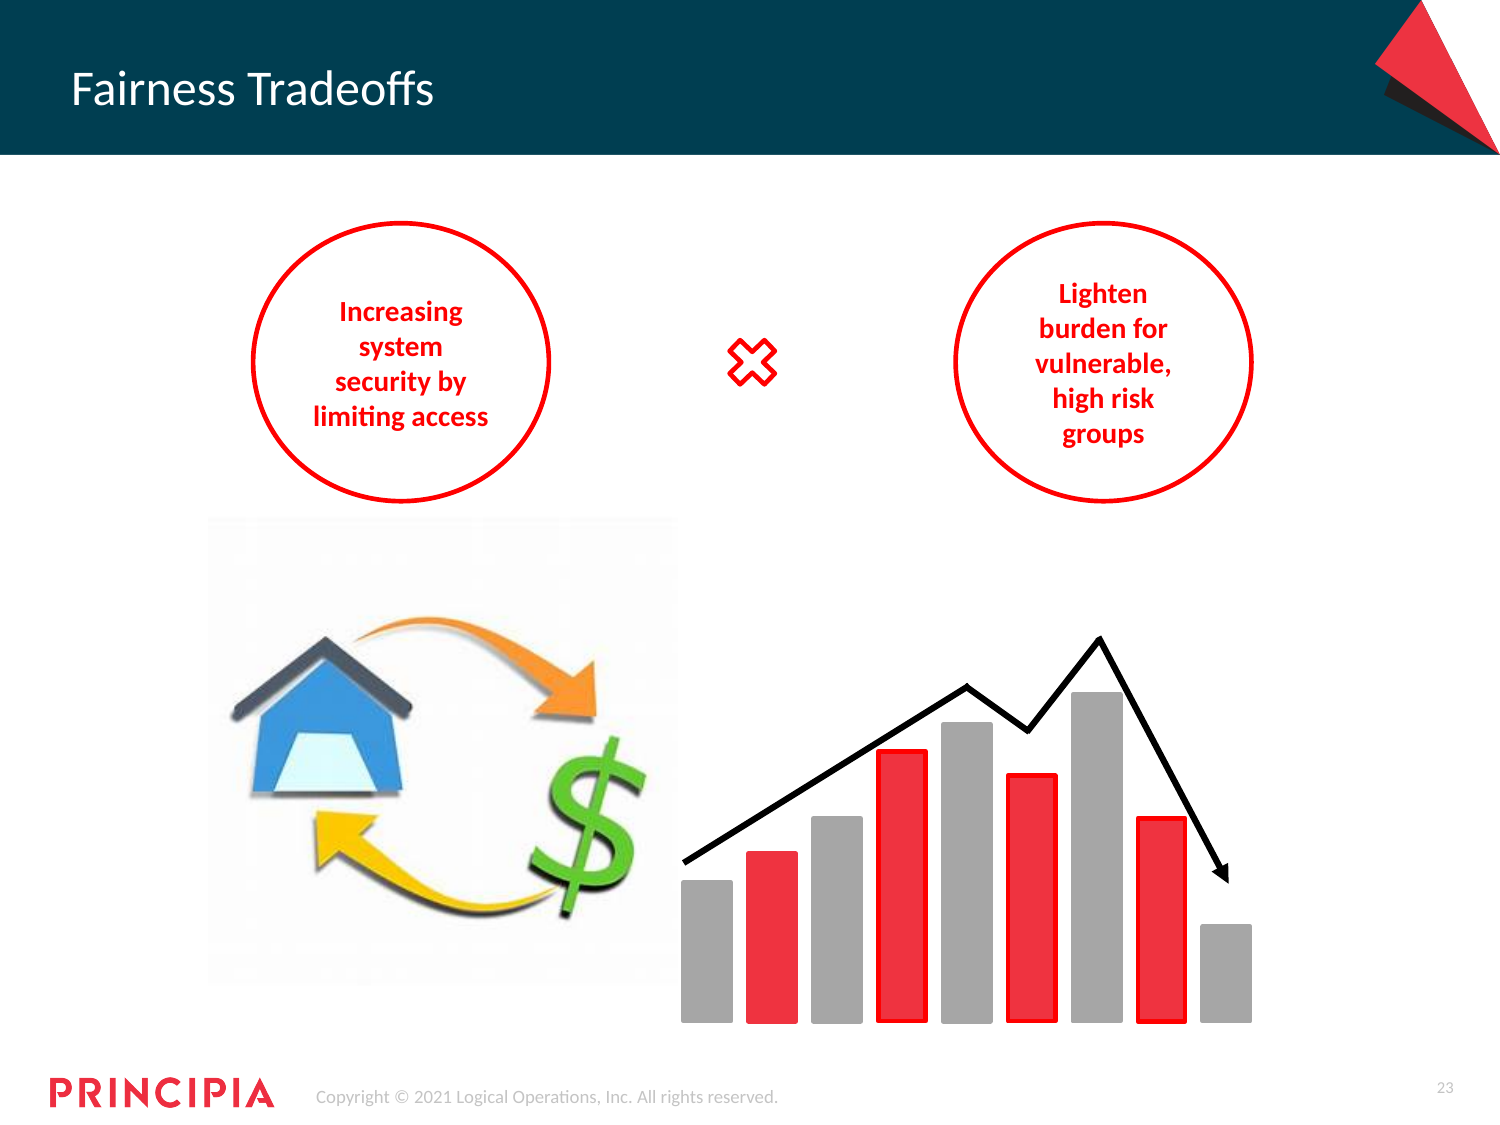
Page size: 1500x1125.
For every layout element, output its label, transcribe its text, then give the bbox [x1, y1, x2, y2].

text_box Lighten burden for vulnerable, high risk groups [955, 223, 1252, 502]
text_box Increasing system security by limiting access [253, 223, 549, 502]
slide_number 23 [1118, 1057, 1469, 1118]
title Fairness Tradeoffs [56, 16, 1350, 155]
text_box [729, 340, 775, 385]
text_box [683, 636, 1251, 1022]
picture [1376, 0, 1500, 155]
picture [50, 1077, 275, 1108]
picture [208, 516, 678, 986]
